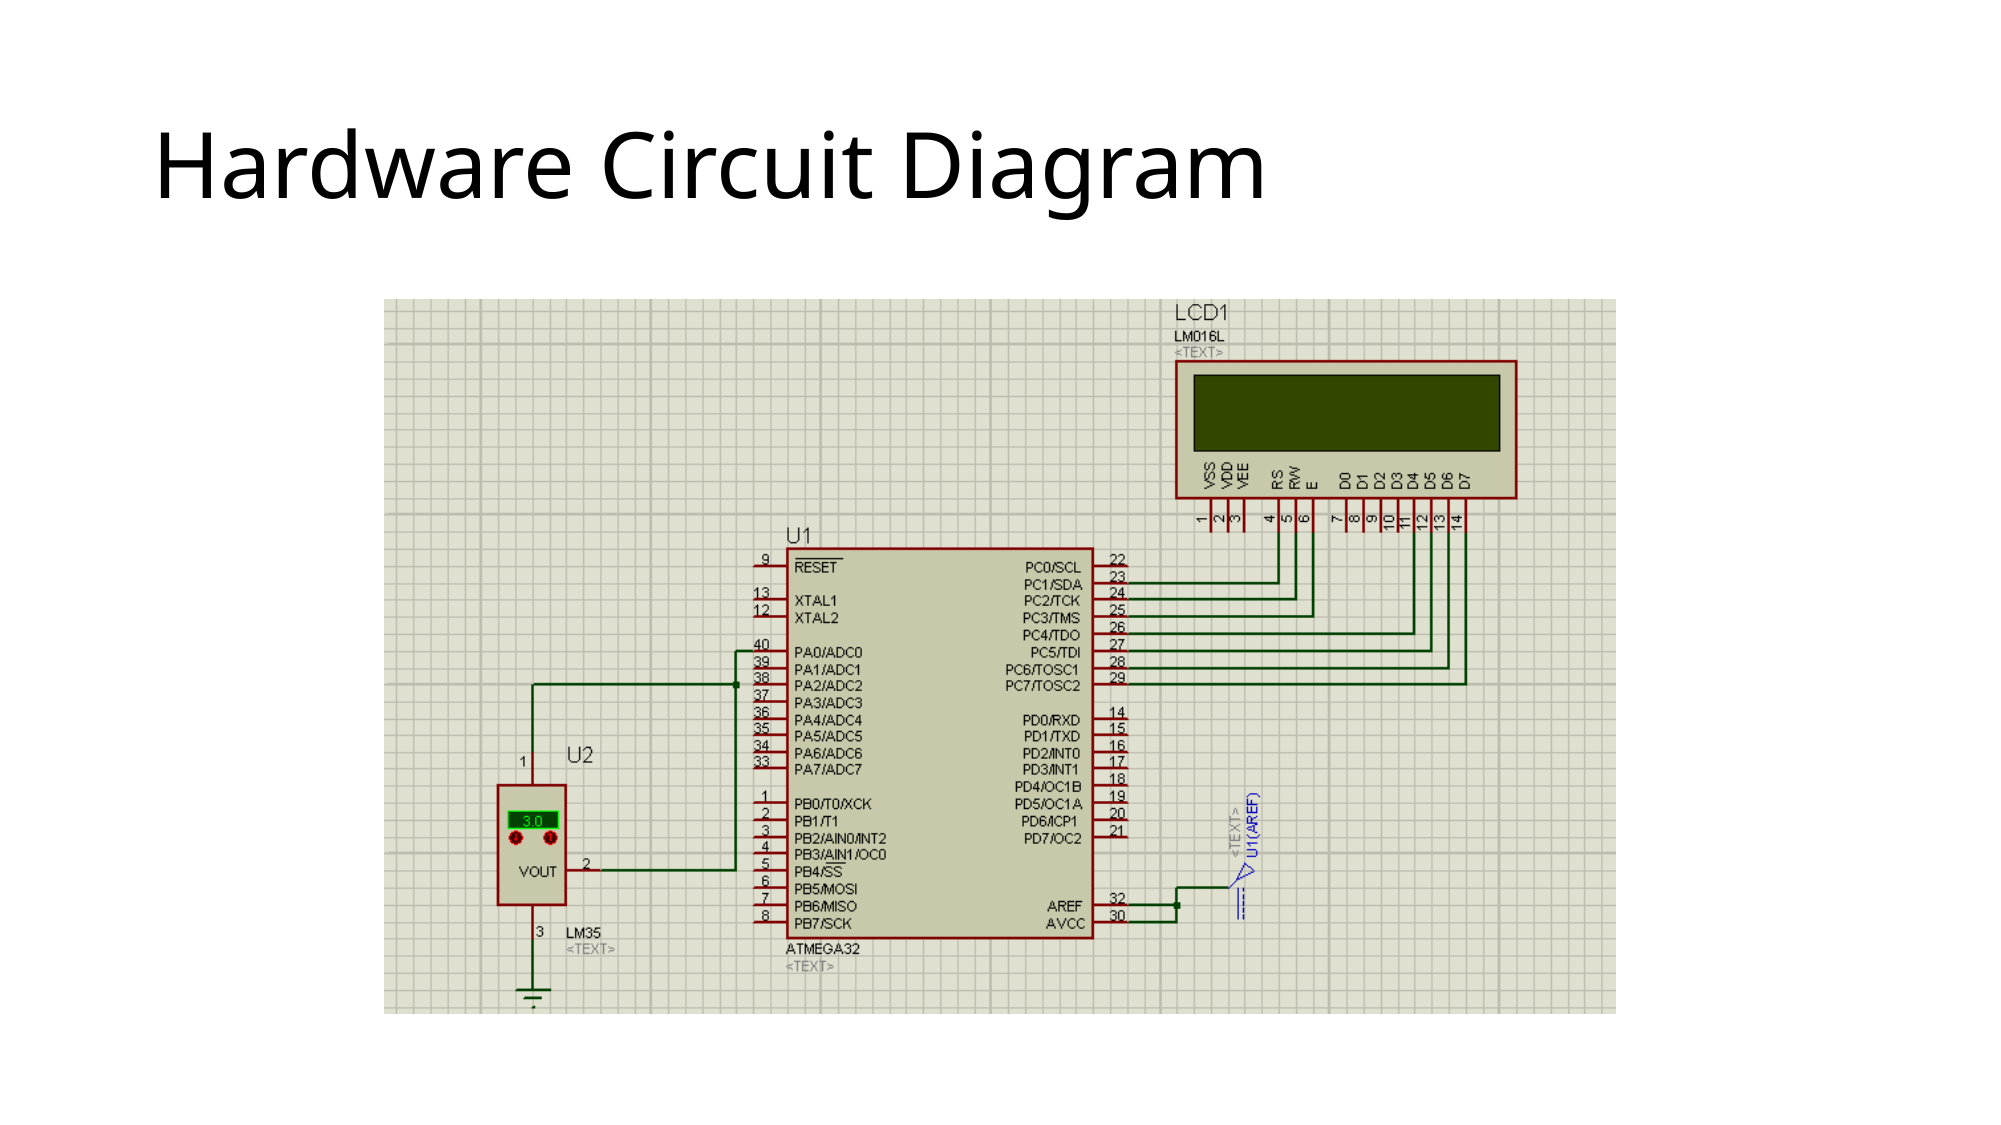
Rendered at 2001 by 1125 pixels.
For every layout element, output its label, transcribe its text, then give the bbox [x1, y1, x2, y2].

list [384, 299, 1616, 1014]
title Hardware Circuit Diagram [137, 59, 1863, 278]
